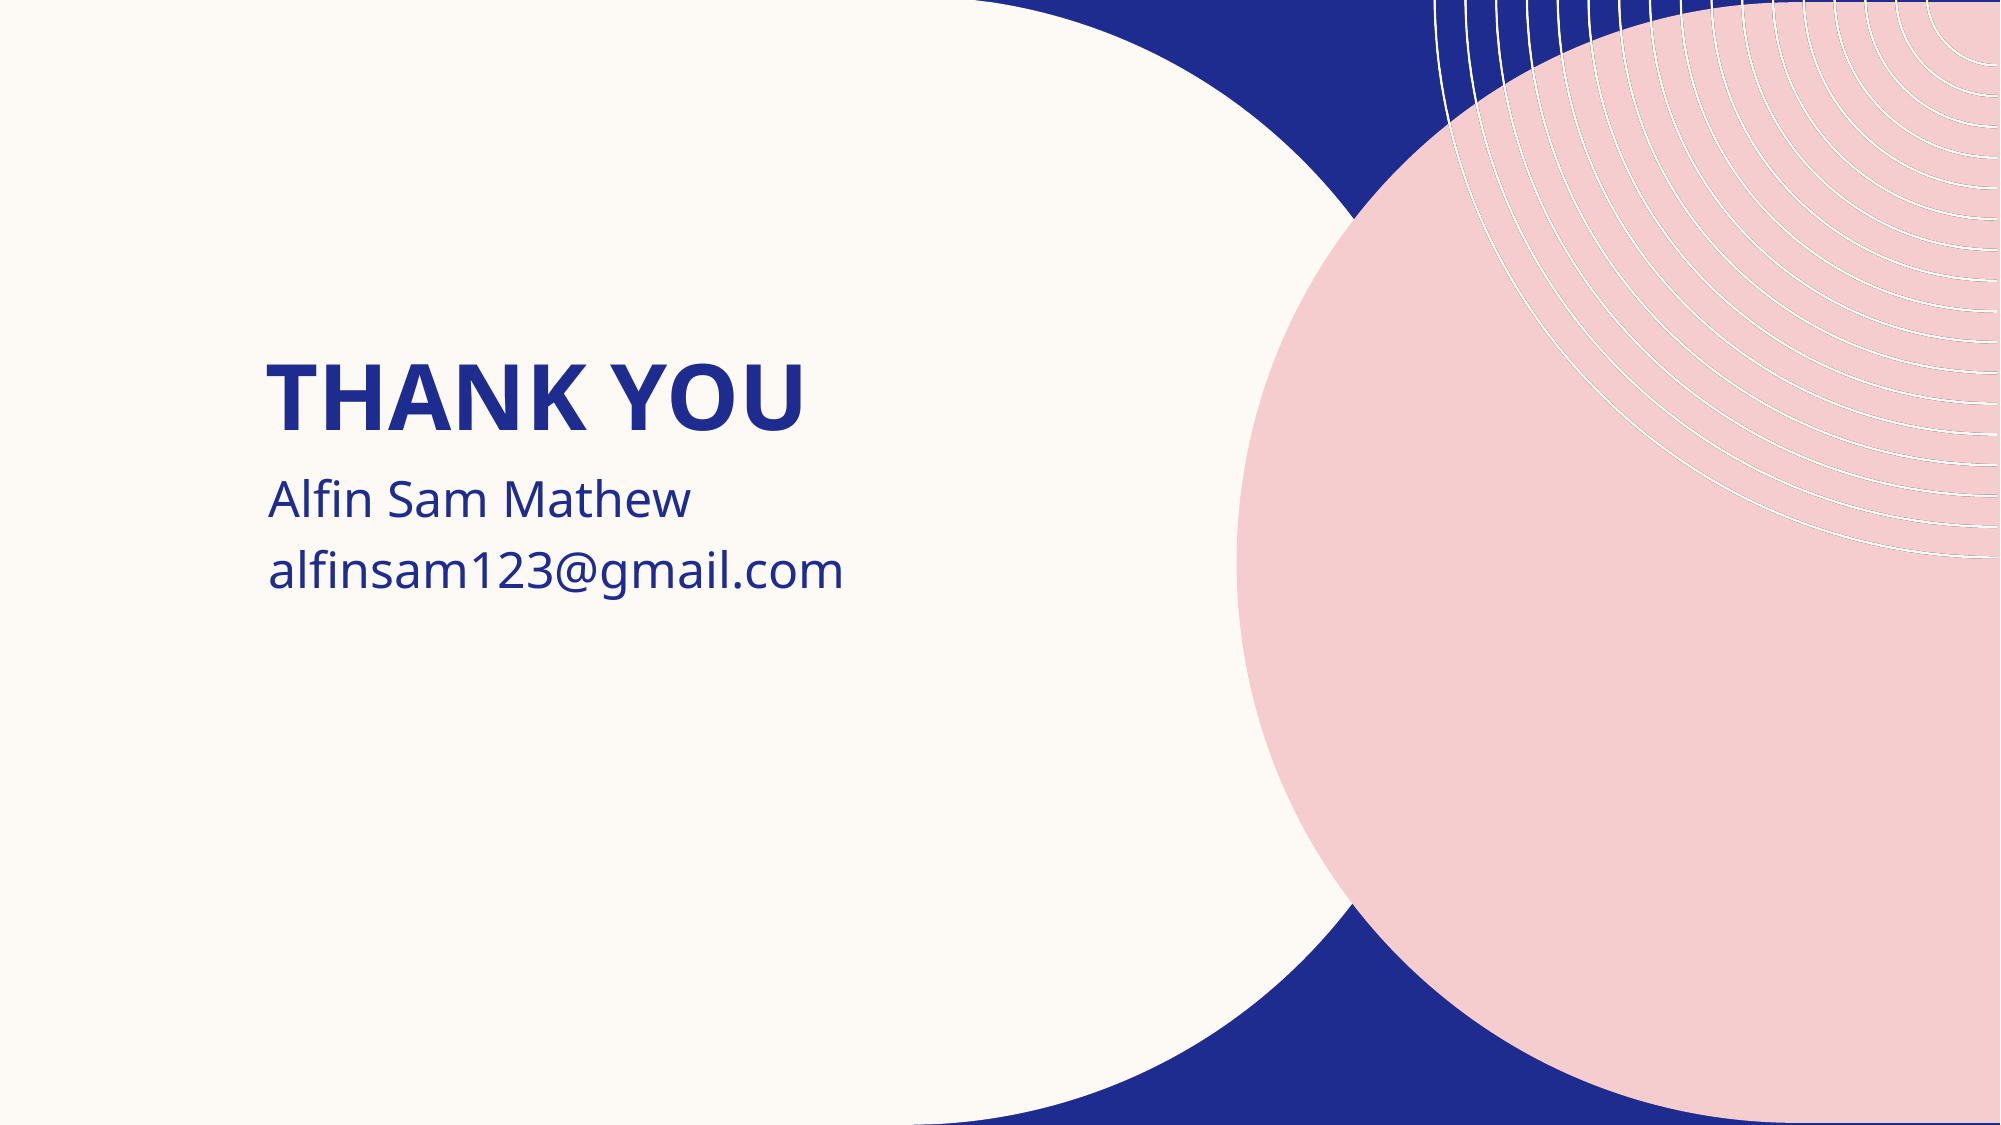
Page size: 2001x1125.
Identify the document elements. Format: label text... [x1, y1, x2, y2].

title THANK YOU [250, 53, 997, 457]
subtitle Alfin Sam Mathew alfinsam123@gmail.com [253, 467, 1000, 847]
picture [1433, 0, 1997, 559]
